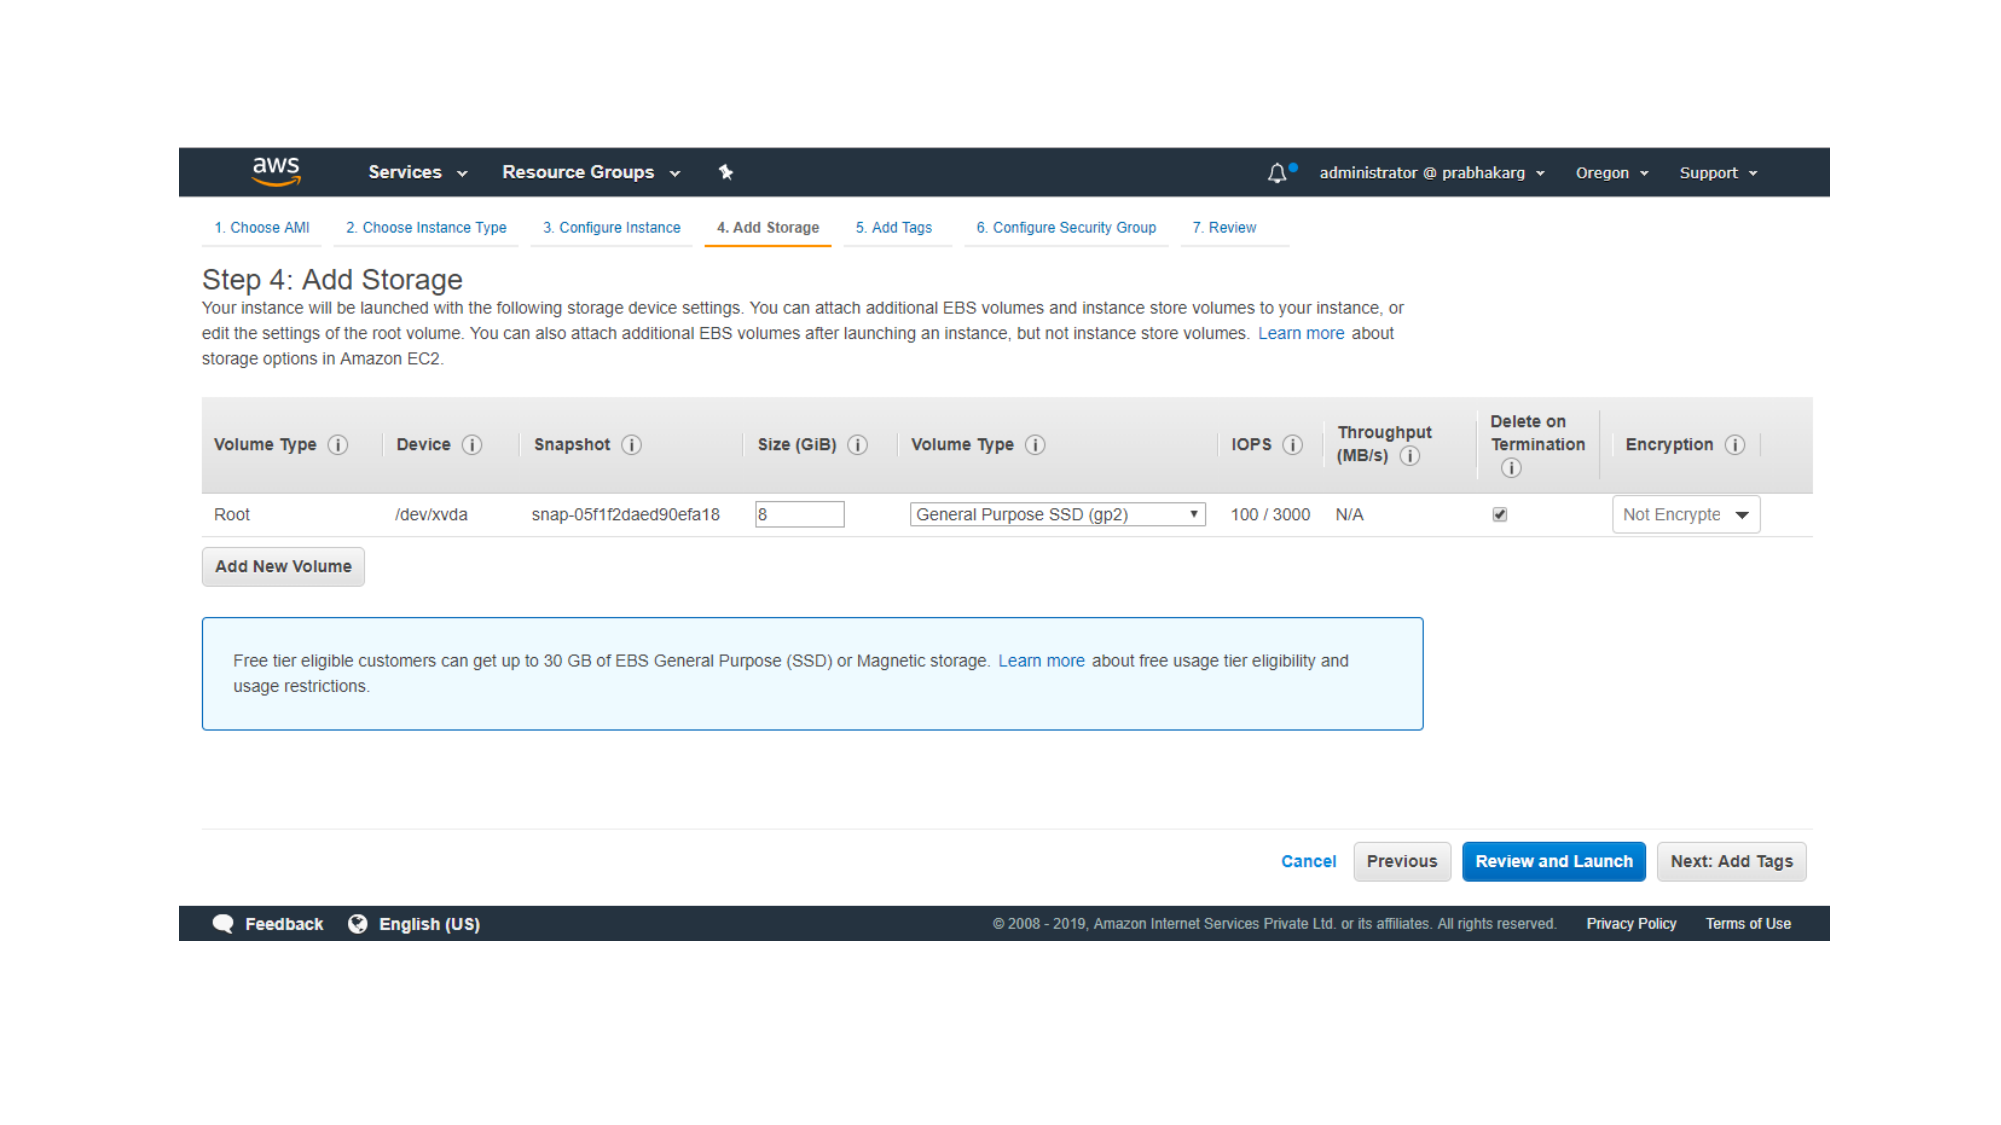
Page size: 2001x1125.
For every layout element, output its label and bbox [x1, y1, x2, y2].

picture [179, 147, 1830, 941]
